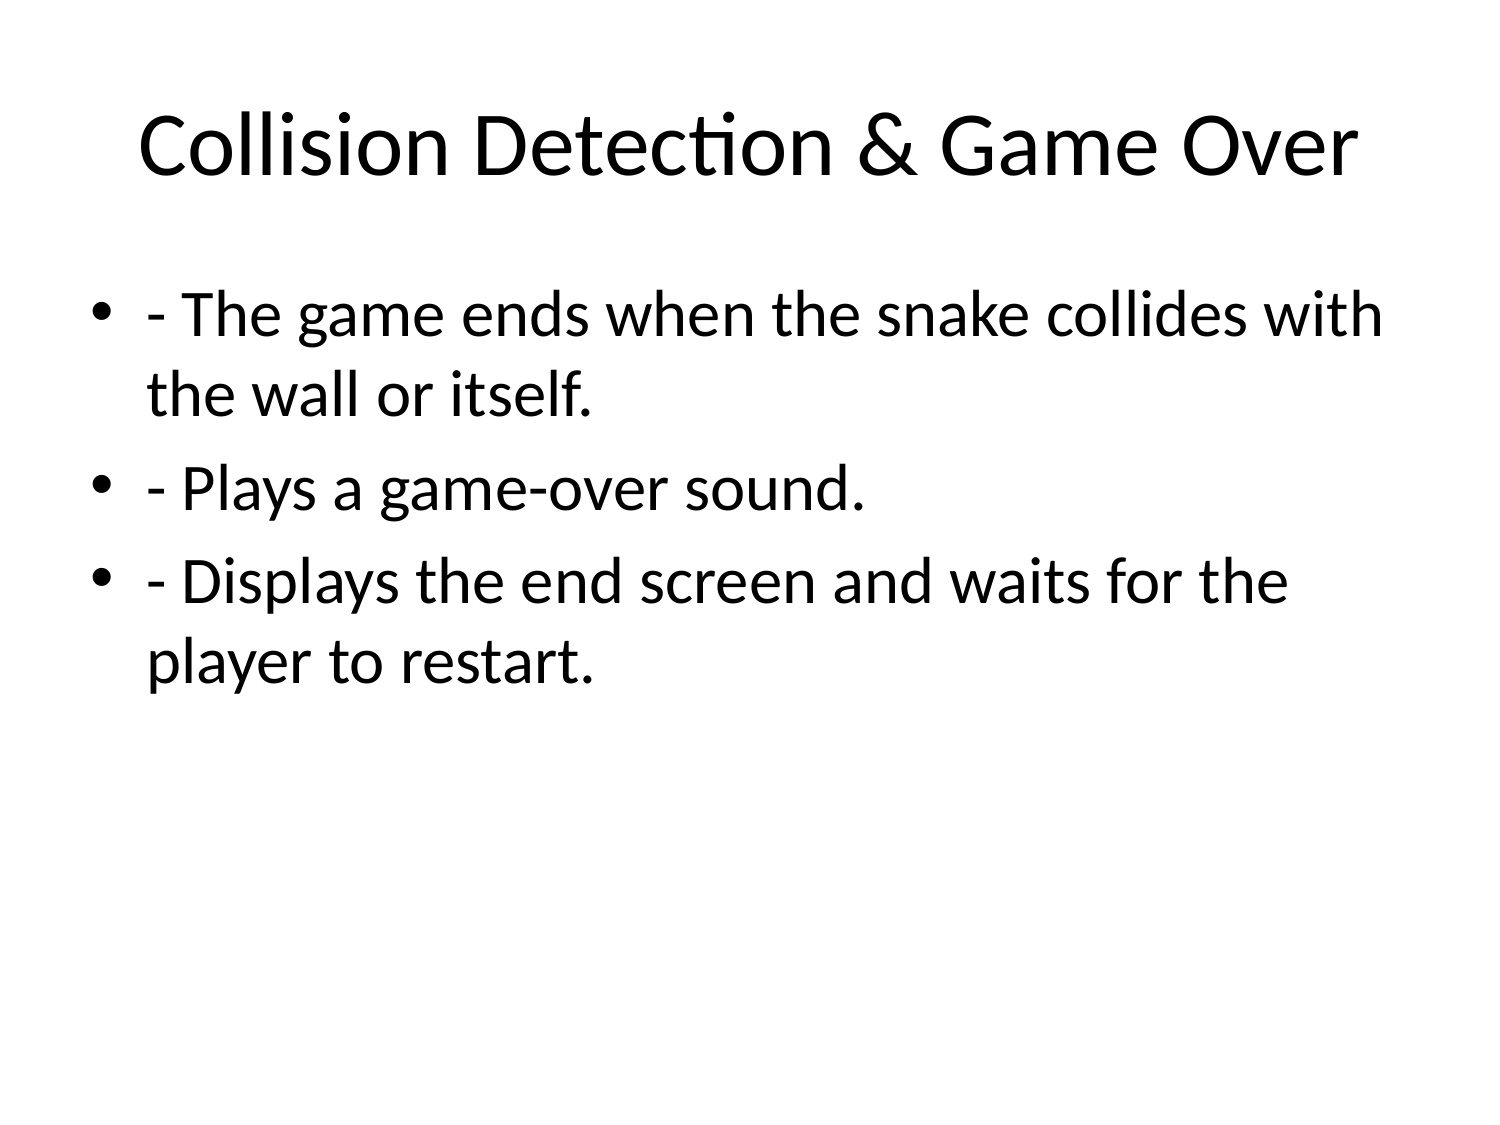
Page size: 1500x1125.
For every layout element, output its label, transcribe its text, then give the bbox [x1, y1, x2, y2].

title Collision Detection & Game Over [75, 45, 1425, 233]
list - The game ends when the snake collides with the wall or itself. - Plays a game-over sound. - Displays the end screen and waits for the player to restart. [75, 262, 1425, 1005]
